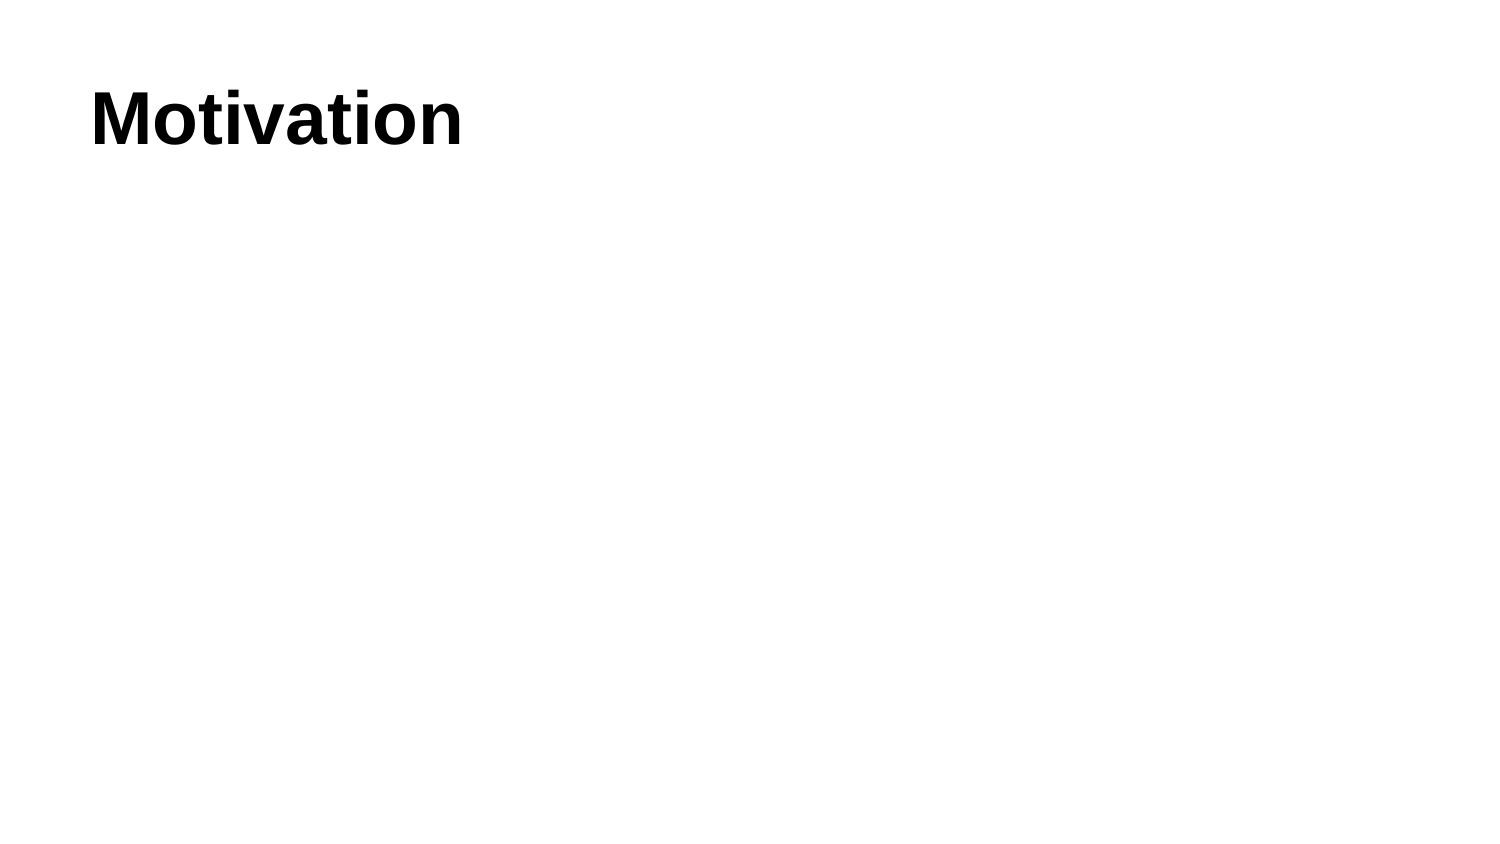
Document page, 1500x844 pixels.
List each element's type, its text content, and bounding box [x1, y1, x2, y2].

title Motivation [75, 33, 1425, 175]
